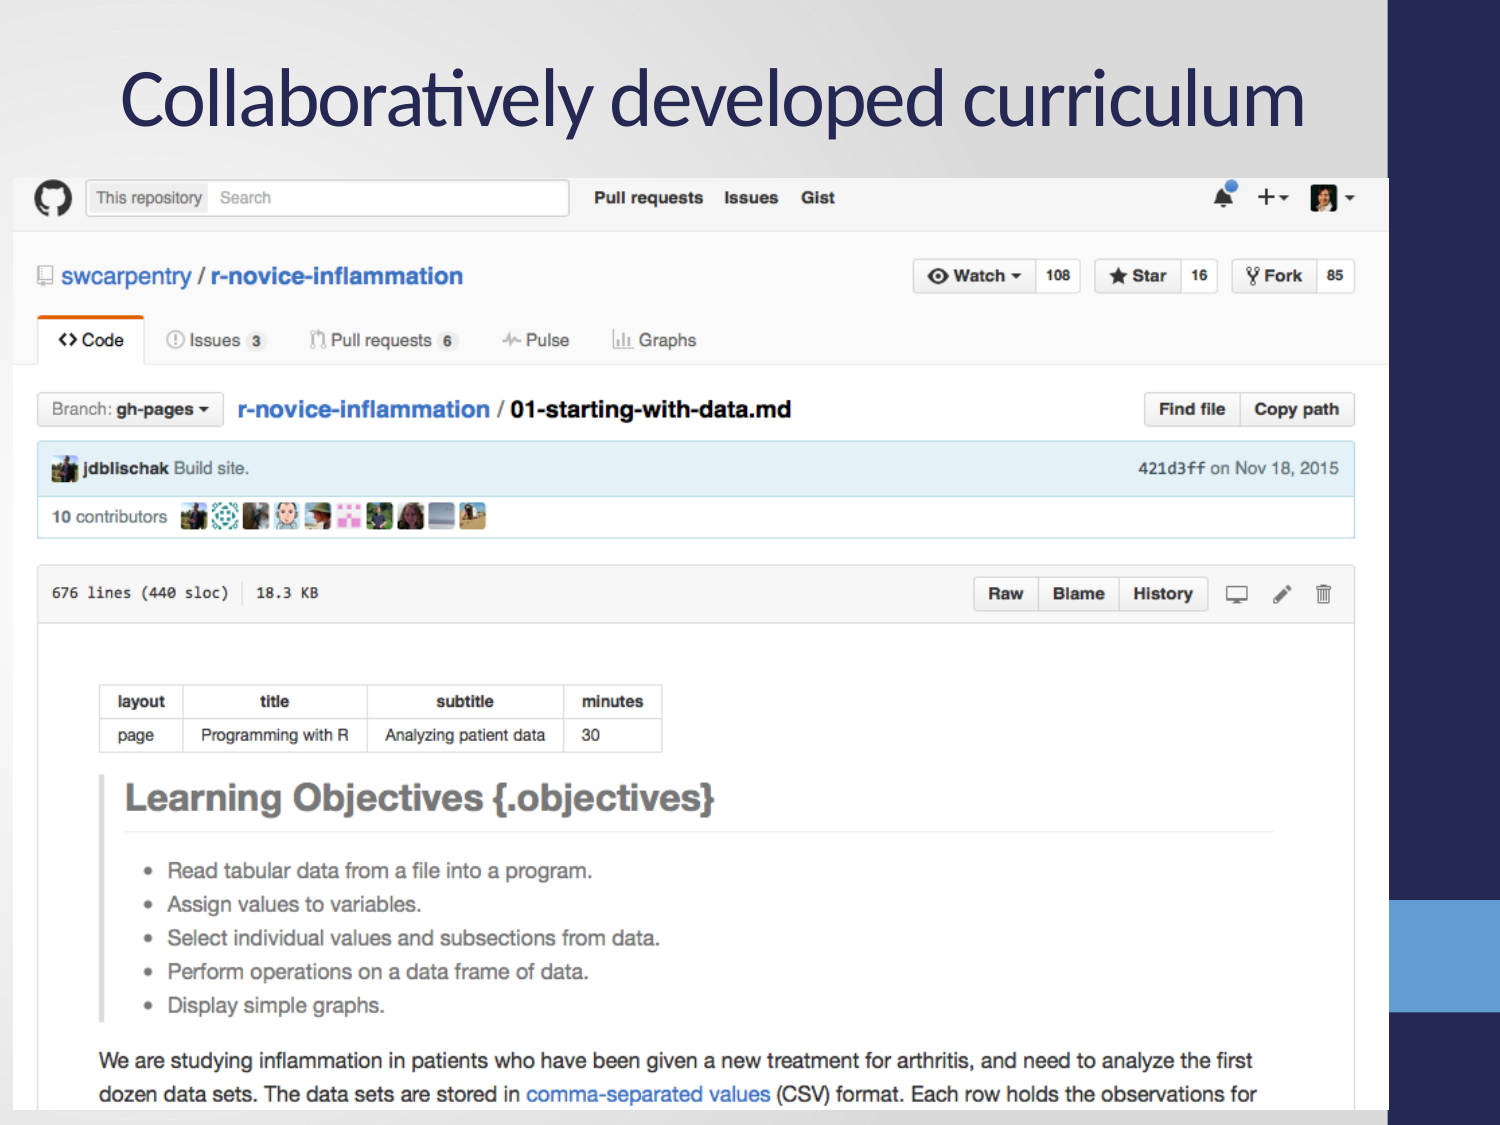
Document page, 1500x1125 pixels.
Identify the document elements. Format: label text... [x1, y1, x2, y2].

picture [12, 178, 1389, 1110]
title Collaboratively developed curriculum [91, 3, 1338, 171]
